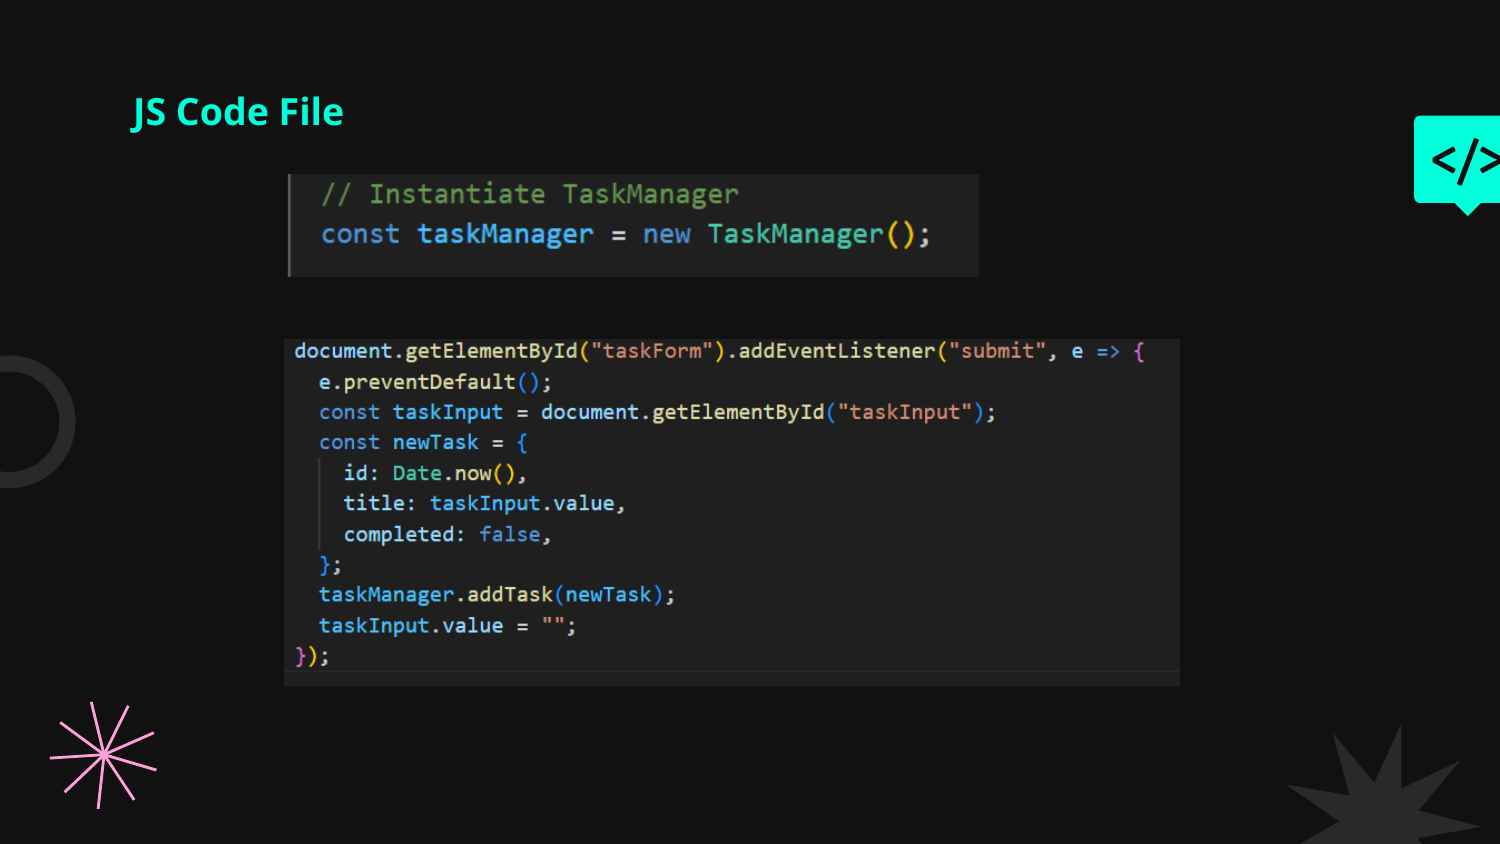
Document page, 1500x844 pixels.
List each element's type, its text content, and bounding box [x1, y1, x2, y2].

title JS Code File [118, 72, 1382, 167]
picture [287, 174, 979, 277]
picture [284, 339, 1180, 687]
